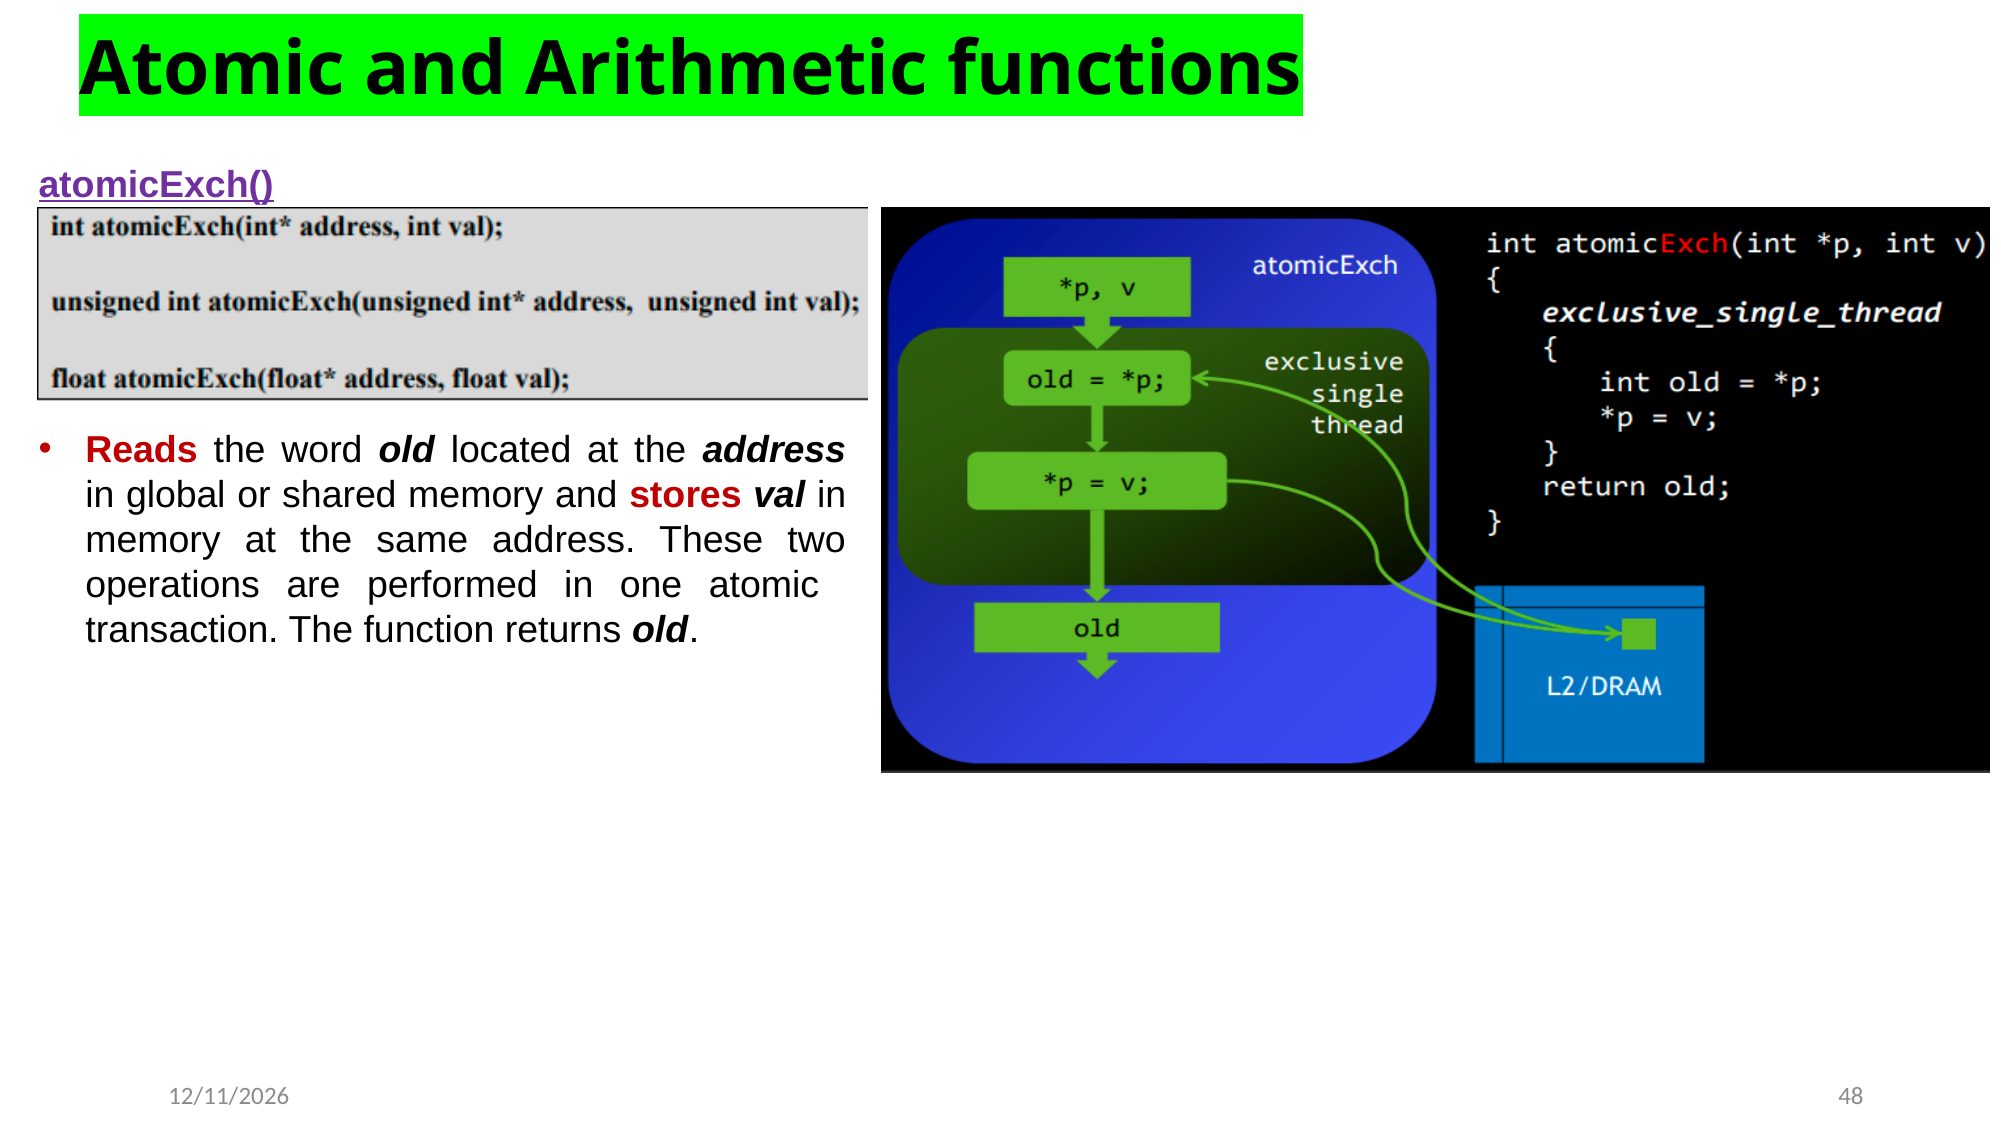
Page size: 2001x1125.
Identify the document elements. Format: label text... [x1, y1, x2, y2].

text_box 48 [1428, 1065, 1879, 1125]
text_box atomicExch() [23, 152, 1977, 1125]
text_box 21-03-2023 [153, 1065, 604, 1125]
picture [37, 207, 868, 405]
picture [881, 207, 1991, 774]
text_box Reads the word old located at the address in global or shared memory and stores val in memory at the same address. These two operations are performed in one atomic transaction. The function returns old. [23, 417, 861, 703]
text_box Atomic and Arithmetic functions [64, 8, 1969, 132]
